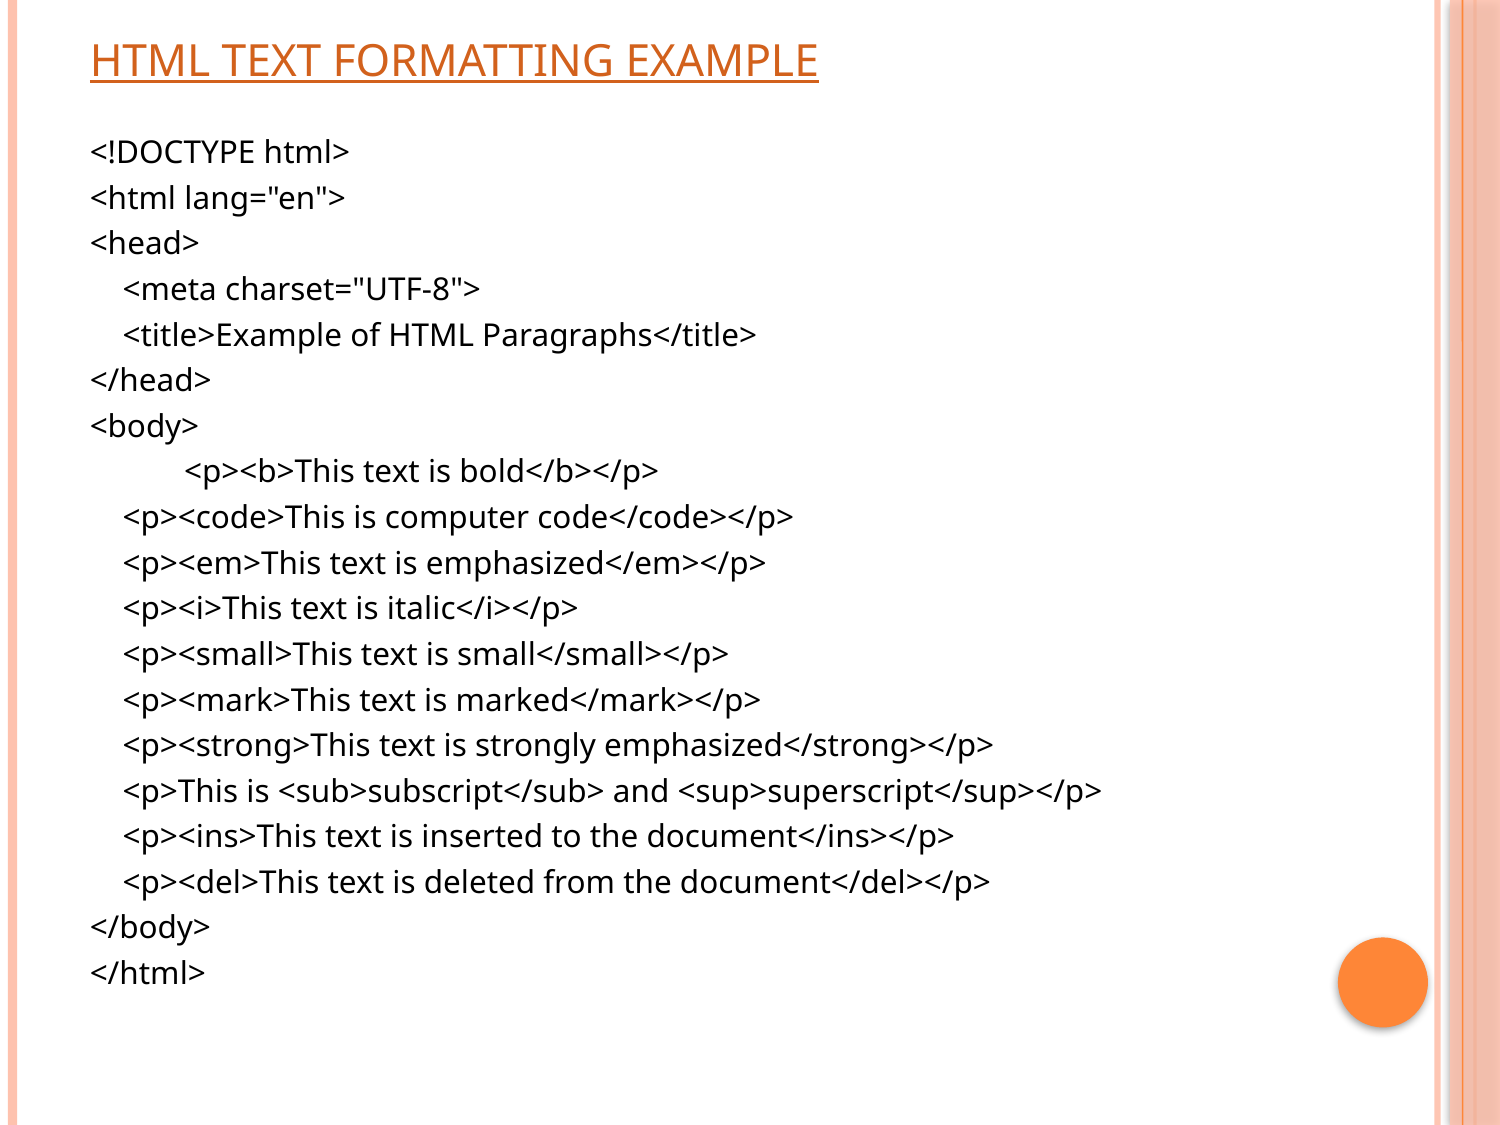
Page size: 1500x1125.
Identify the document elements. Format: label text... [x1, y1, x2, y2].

list <!DOCTYPE html> <html lang="en"> <head> <meta charset="UTF-8"> <title>Example of HTML Paragraphs</title> </head> <body> <p><b>This text is bold</b></p> <p><code>This is computer code</code></p> <p><em>This text is emphasized</em></p> <p><i>This text is italic</i></p> <p><small>This text is small</small></p> <p><mark>This text is marked</mark></p> <p><strong>This text is strongly emphasized</strong></p> <p>This is <sub>subscript</sub> and <sup>superscript</sup></p> <p><ins>This text is inserted to the document</ins></p> <p><del>This text is deleted from the document</del></p> </body> </html> [75, 125, 1425, 1005]
title HTML Text Formatting Example [75, 24, 1350, 100]
